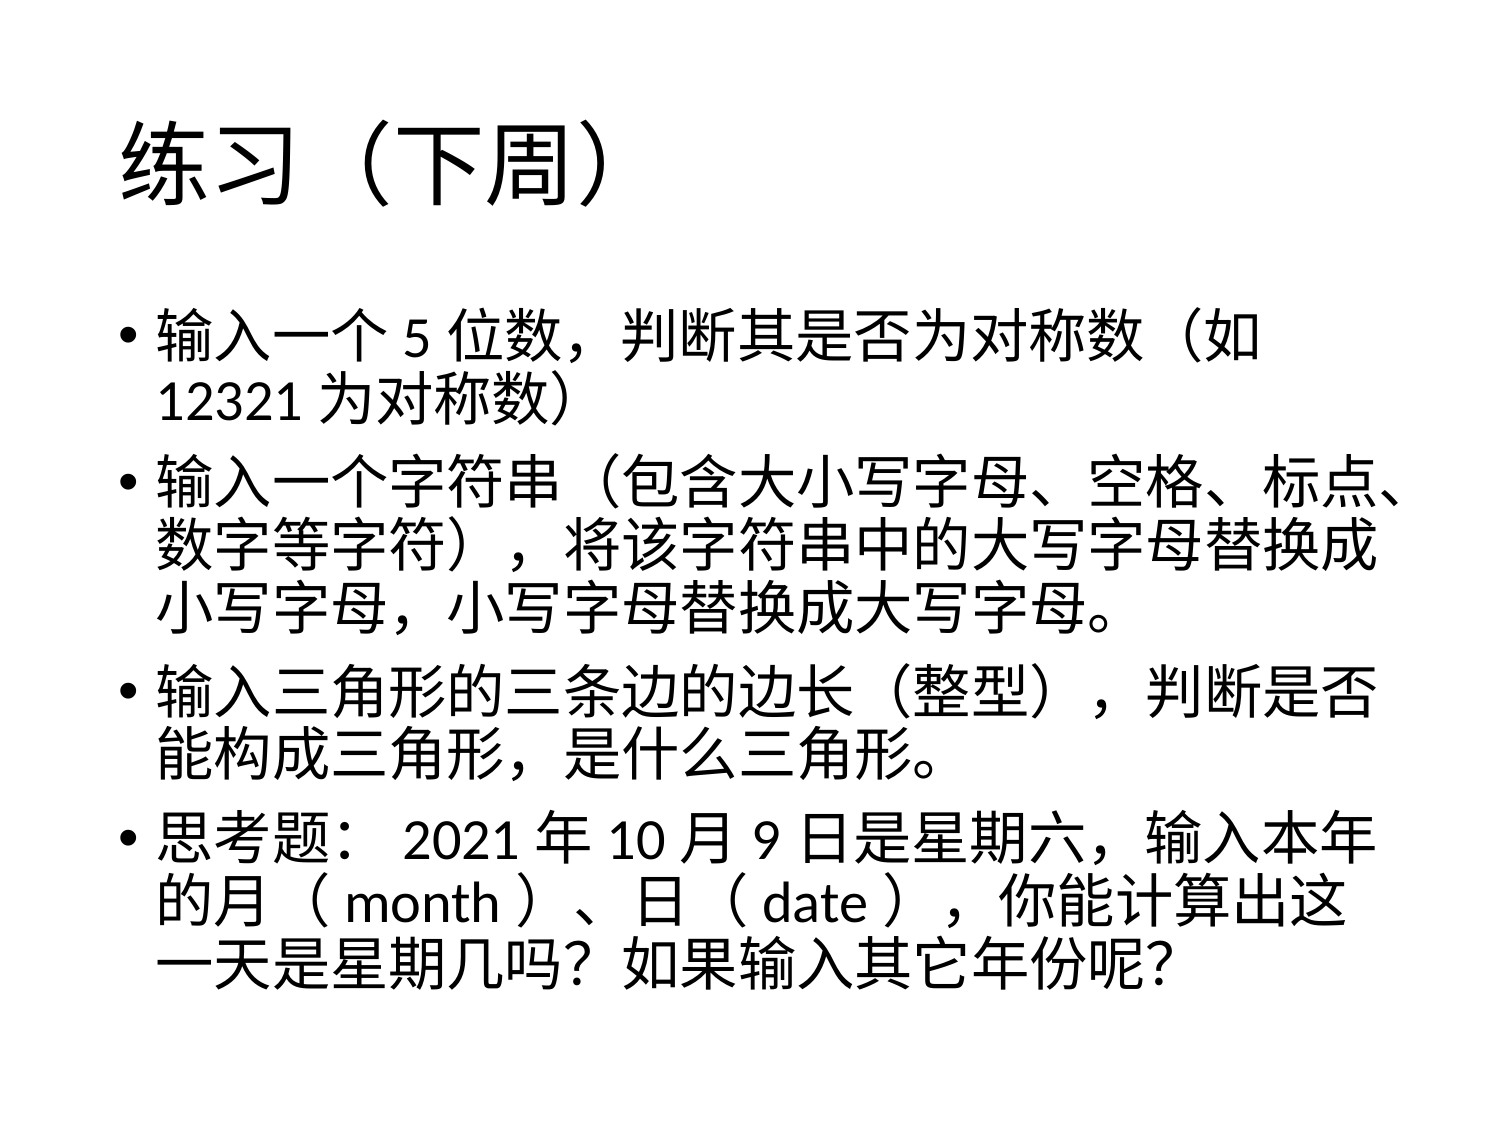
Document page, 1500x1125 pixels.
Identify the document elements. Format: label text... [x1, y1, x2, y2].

title 练习（下周） [103, 59, 1397, 278]
list 输入一个5位数，判断其是否为对称数（如12321为对称数） 输入一个字符串（包含大小写字母、空格、标点、数字等字符），将该字符串中的大写字母替换成小写字母，小写字母替换成大写字母。 输入三角形的三条边的边长（整型），判断是否能构成三角形，是什么三角形。 思考题：2021年10月9日是星期六，输入本年的月（month）、日（date），你能计算出这一天是星期几吗？如果输入其它年份呢？ [103, 299, 1397, 1014]
